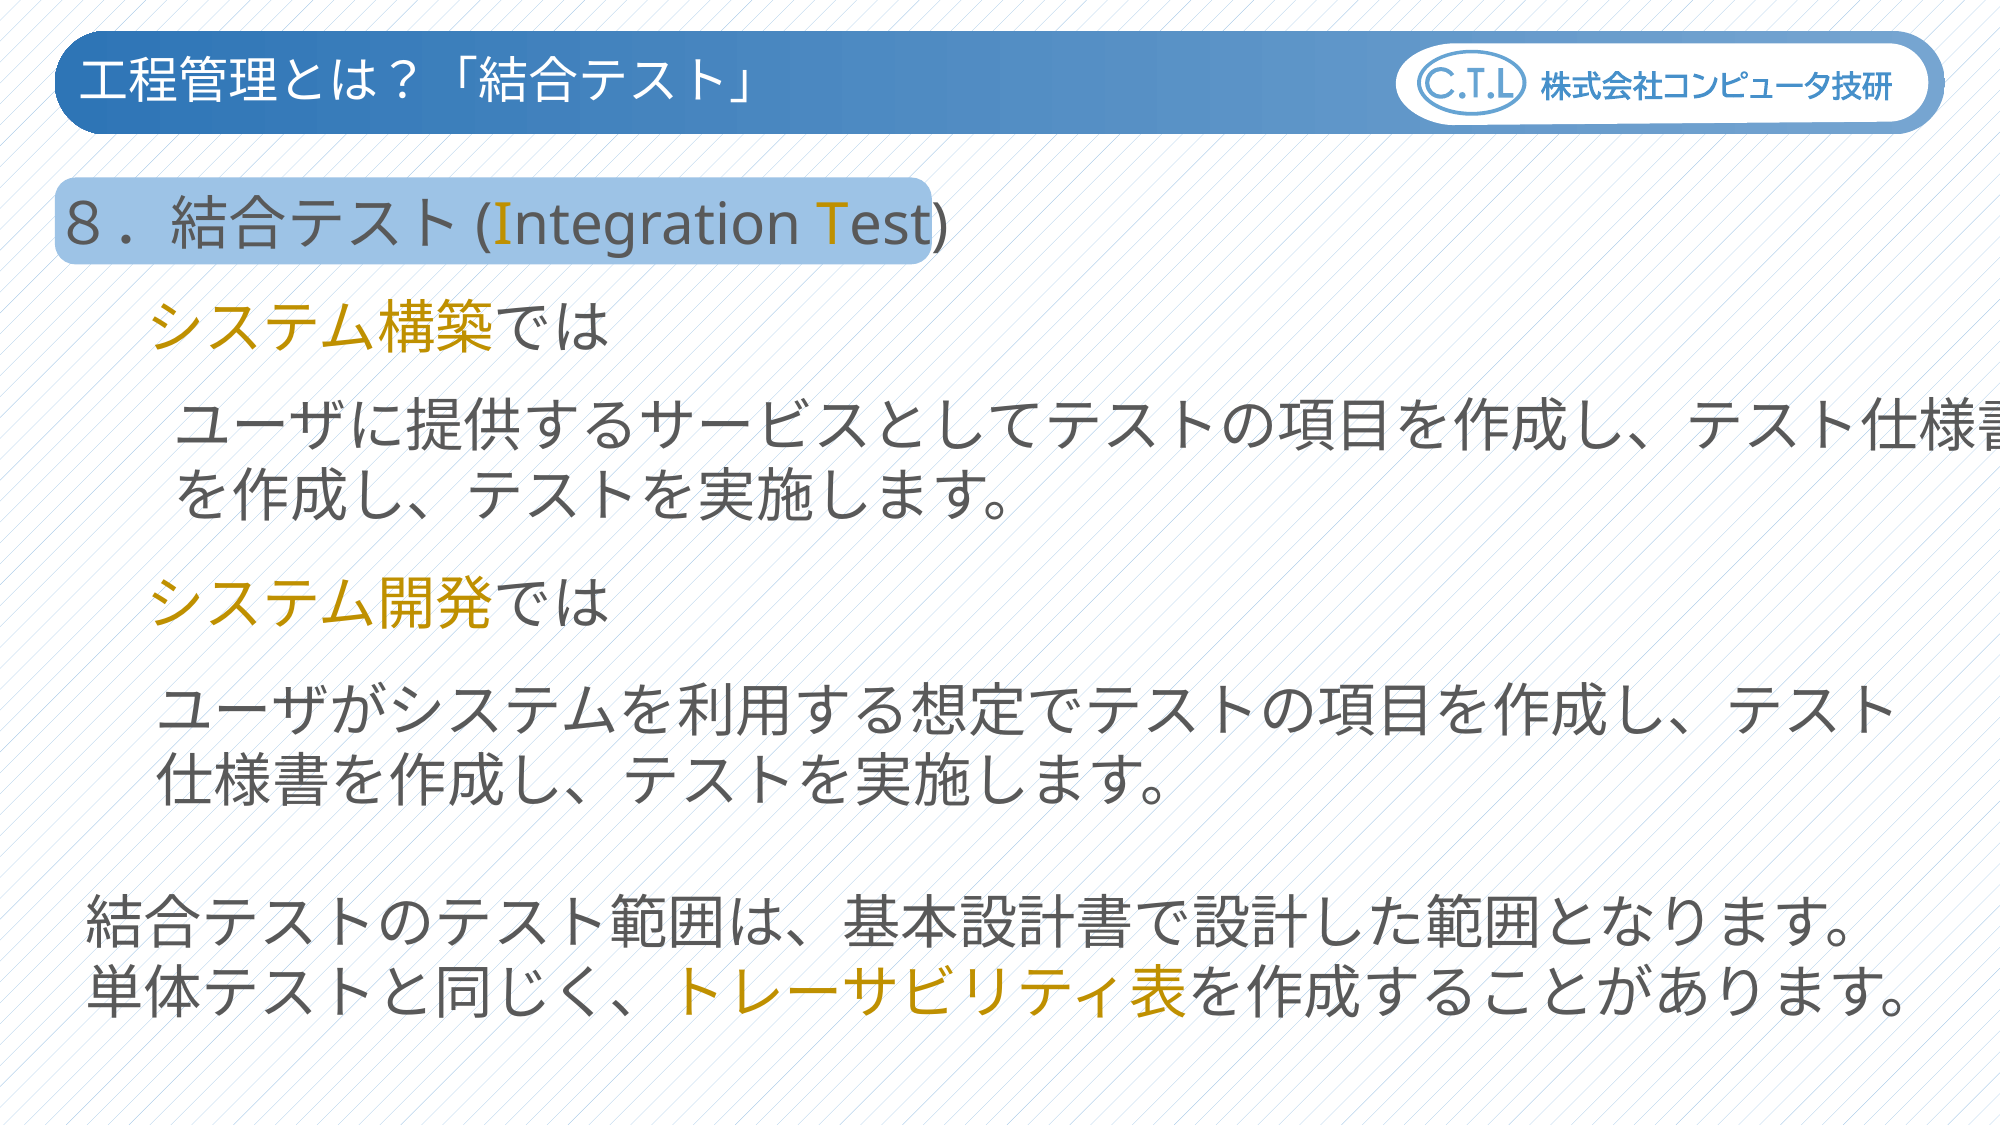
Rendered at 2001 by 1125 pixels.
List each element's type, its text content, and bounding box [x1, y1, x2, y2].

text_box 結合テストのテスト範囲は、基本設計書で設計した範囲となります。 単体テストと同じく、トレーサビリティ表を作成することがあります。 [70, 877, 1954, 1033]
text_box ８．結合テスト(Integration Test) [41, 178, 962, 264]
text_box ユーザに提供するサービスとしてテストの項目を作成し、テスト仕様書 を作成し、テストを実施します。 [159, 380, 2000, 536]
text_box システム構築では [131, 282, 626, 368]
text_box ユーザがシステムを利用する想定でテストの項目を作成し、テスト 仕様書を作成し、テストを実施します。 [141, 665, 1916, 821]
text_box システム開発では [131, 558, 626, 644]
text_box 工程管理とは？「結合テスト」 [64, 41, 794, 117]
